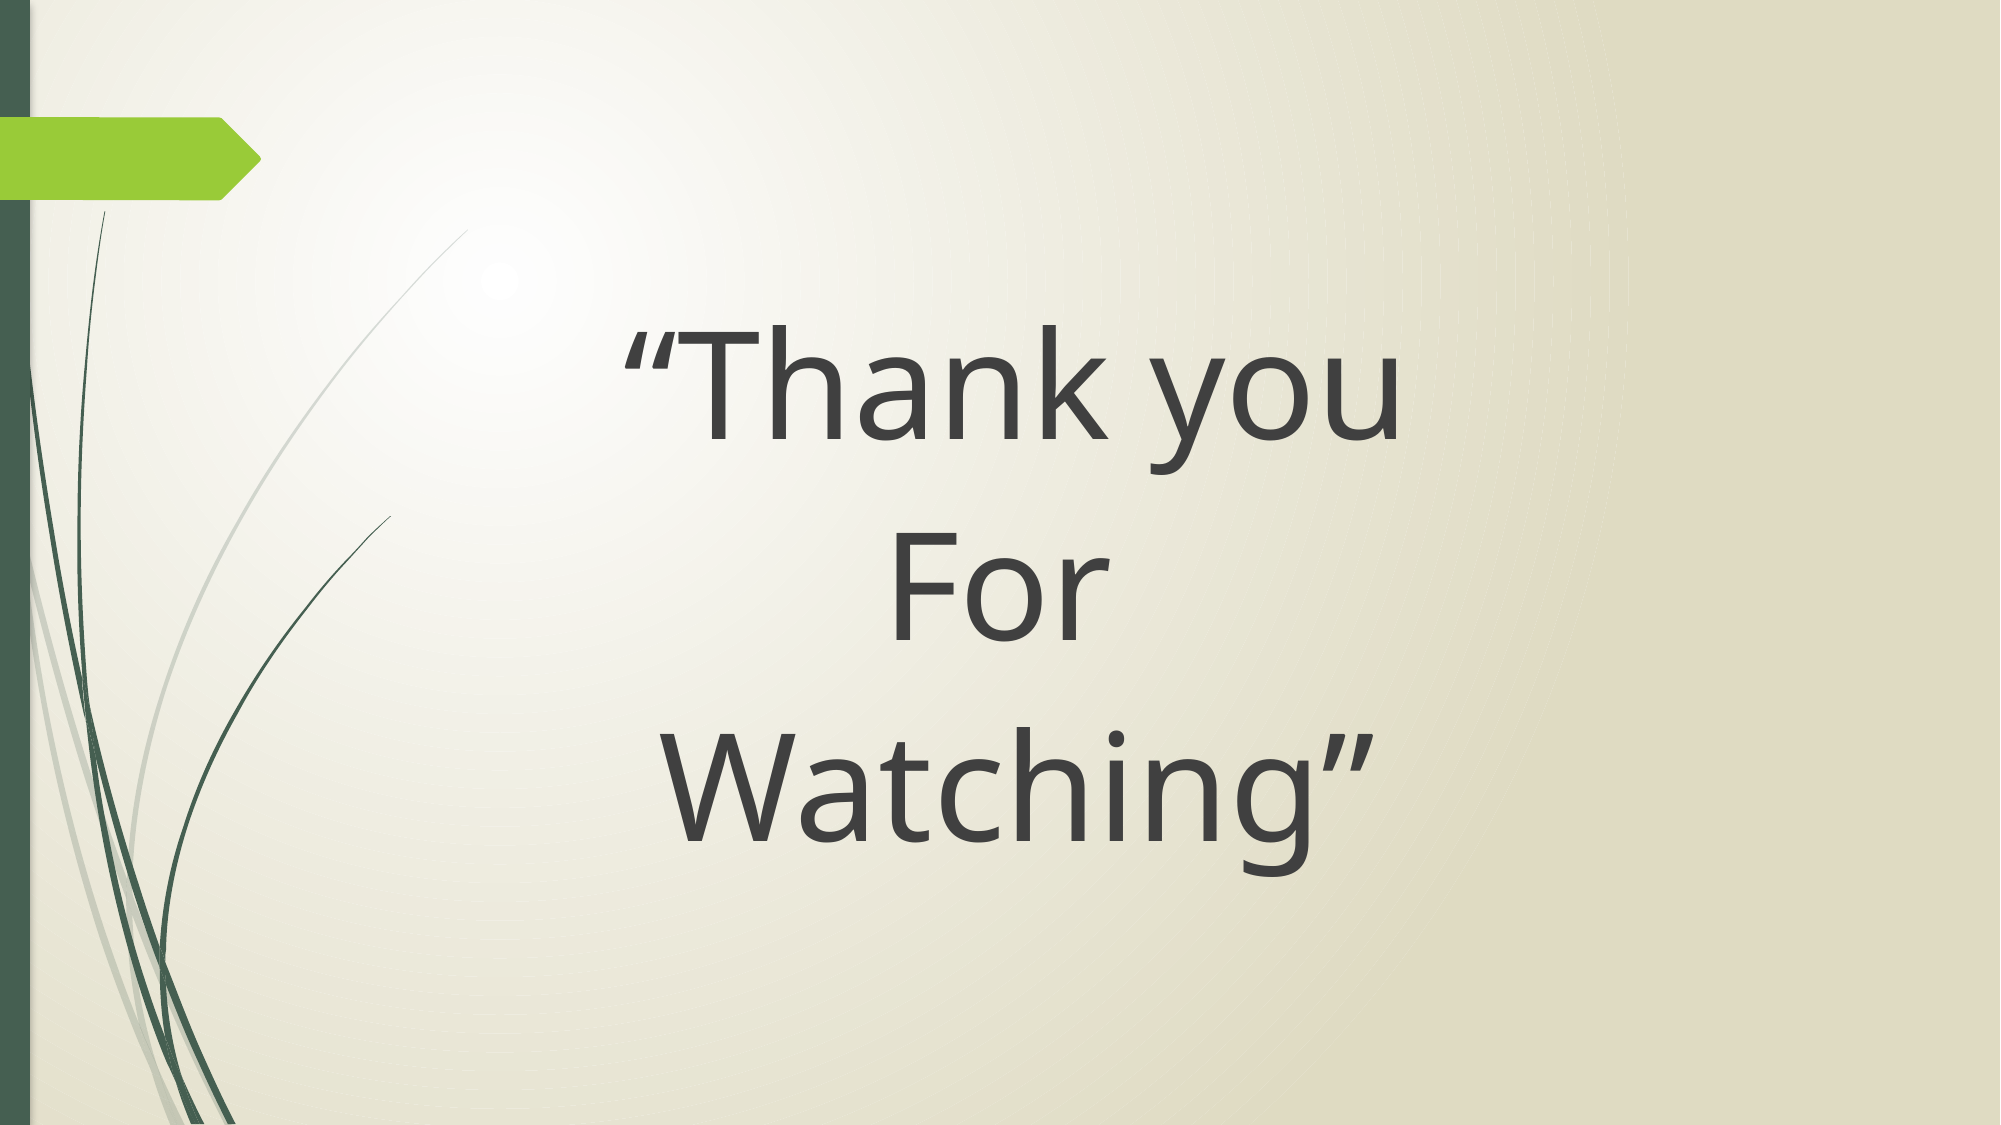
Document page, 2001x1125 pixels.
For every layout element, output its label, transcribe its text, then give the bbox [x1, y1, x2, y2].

list “Thank you For Watching” [155, 281, 1879, 891]
